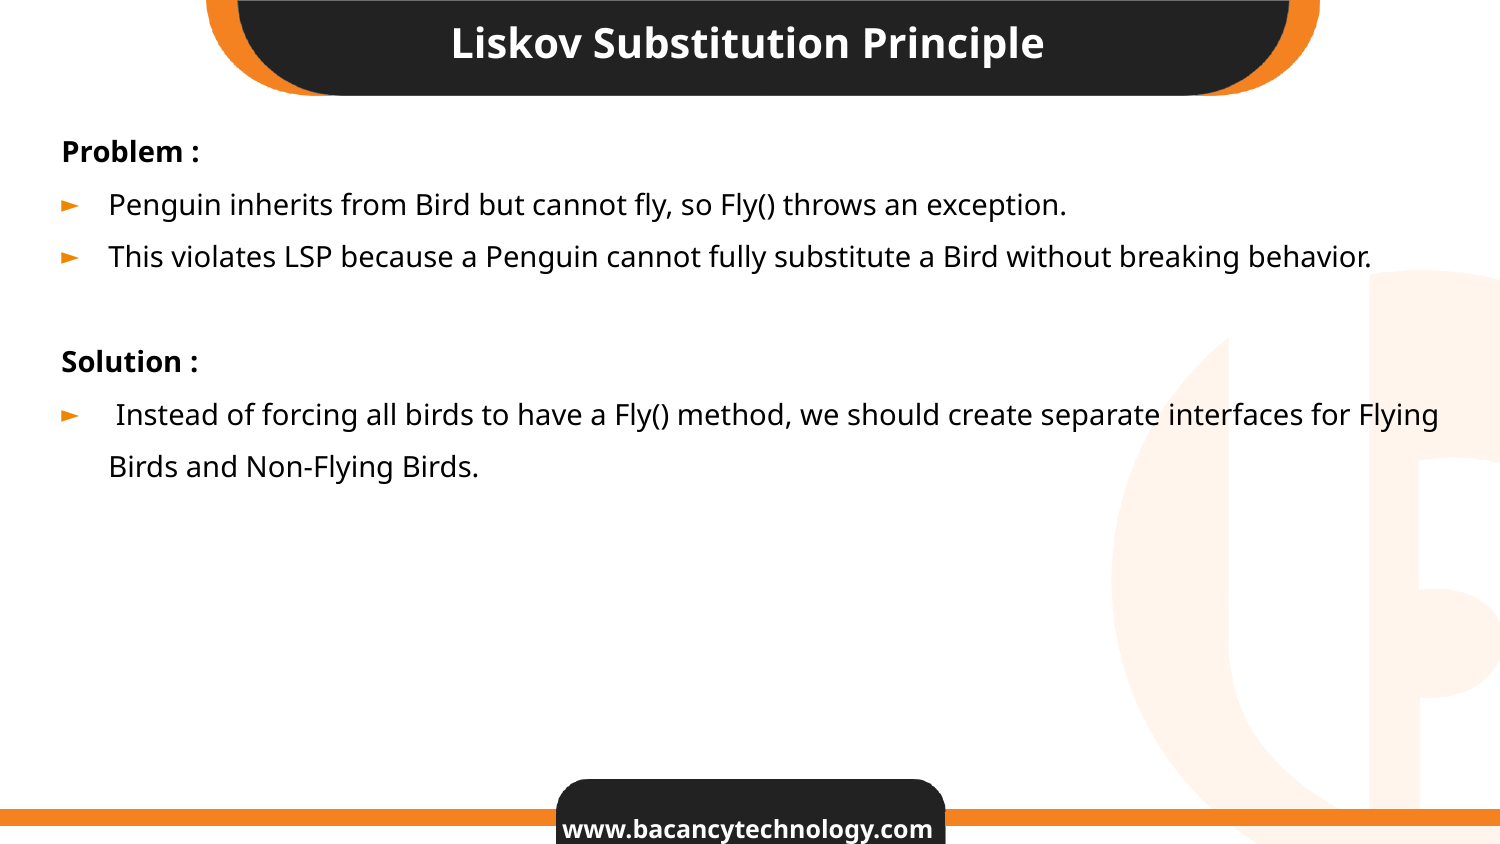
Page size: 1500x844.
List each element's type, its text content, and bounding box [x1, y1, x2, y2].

picture [0, 0, 1500, 844]
text_box Problem : Penguin inherits from Bird but cannot fly, so Fly() throws an exception. This violates LSP because a Penguin cannot fully substitute a Bird without breaking behavior. Solution : Instead of forcing all birds to have a Fly() method, we should create separate interfaces for Flying Birds and Non-Flying Birds. [46, 101, 1478, 781]
